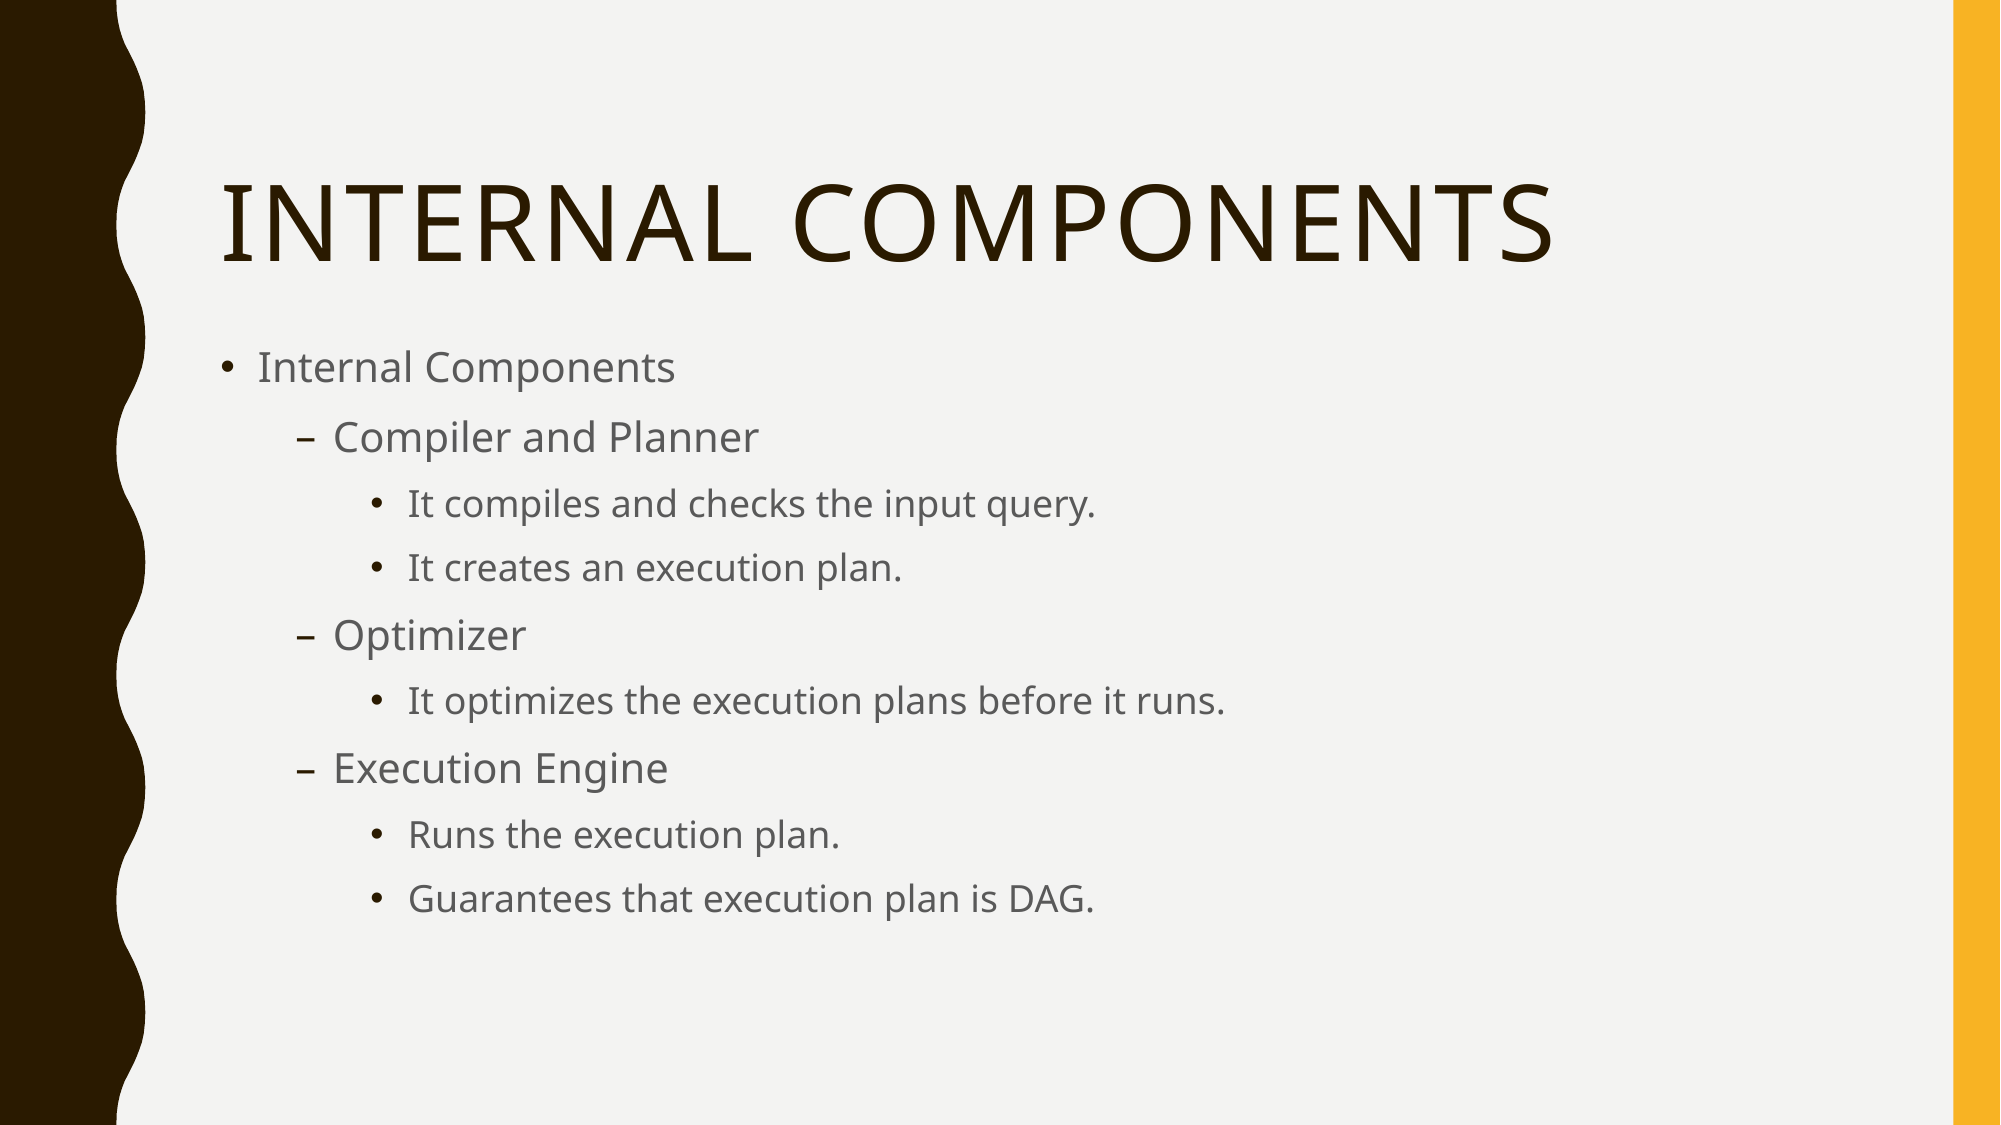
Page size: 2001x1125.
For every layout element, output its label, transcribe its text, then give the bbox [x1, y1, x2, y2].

title Internal COmponents [205, 161, 1875, 308]
list Internal Components Compiler and Planner It compiles and checks the input query. It creates an execution plan. Optimizer It optimizes the execution plans before it runs. Execution Engine Runs the execution plan. Guarantees that execution plan is DAG. [205, 328, 1875, 965]
